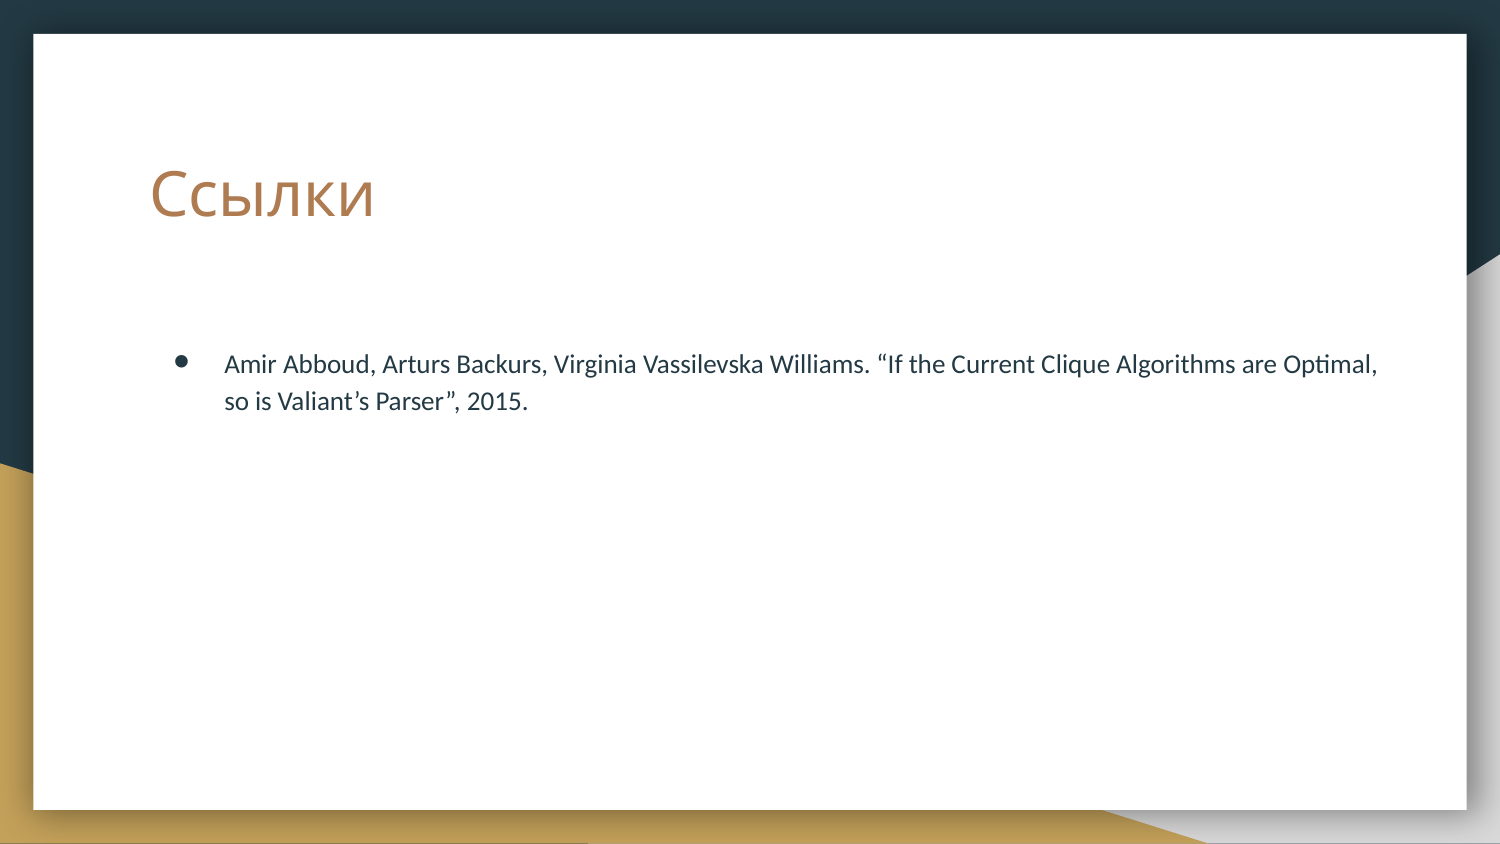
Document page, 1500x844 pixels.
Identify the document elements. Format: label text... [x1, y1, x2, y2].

list Amir Abboud, Arturs Backurs, Virginia Vassilevska Williams. “If the Current Clique Algorithms are Optimal, so is Valiant’s Parser”, 2015. [134, 326, 1408, 729]
title Ссылки [134, 138, 1366, 296]
